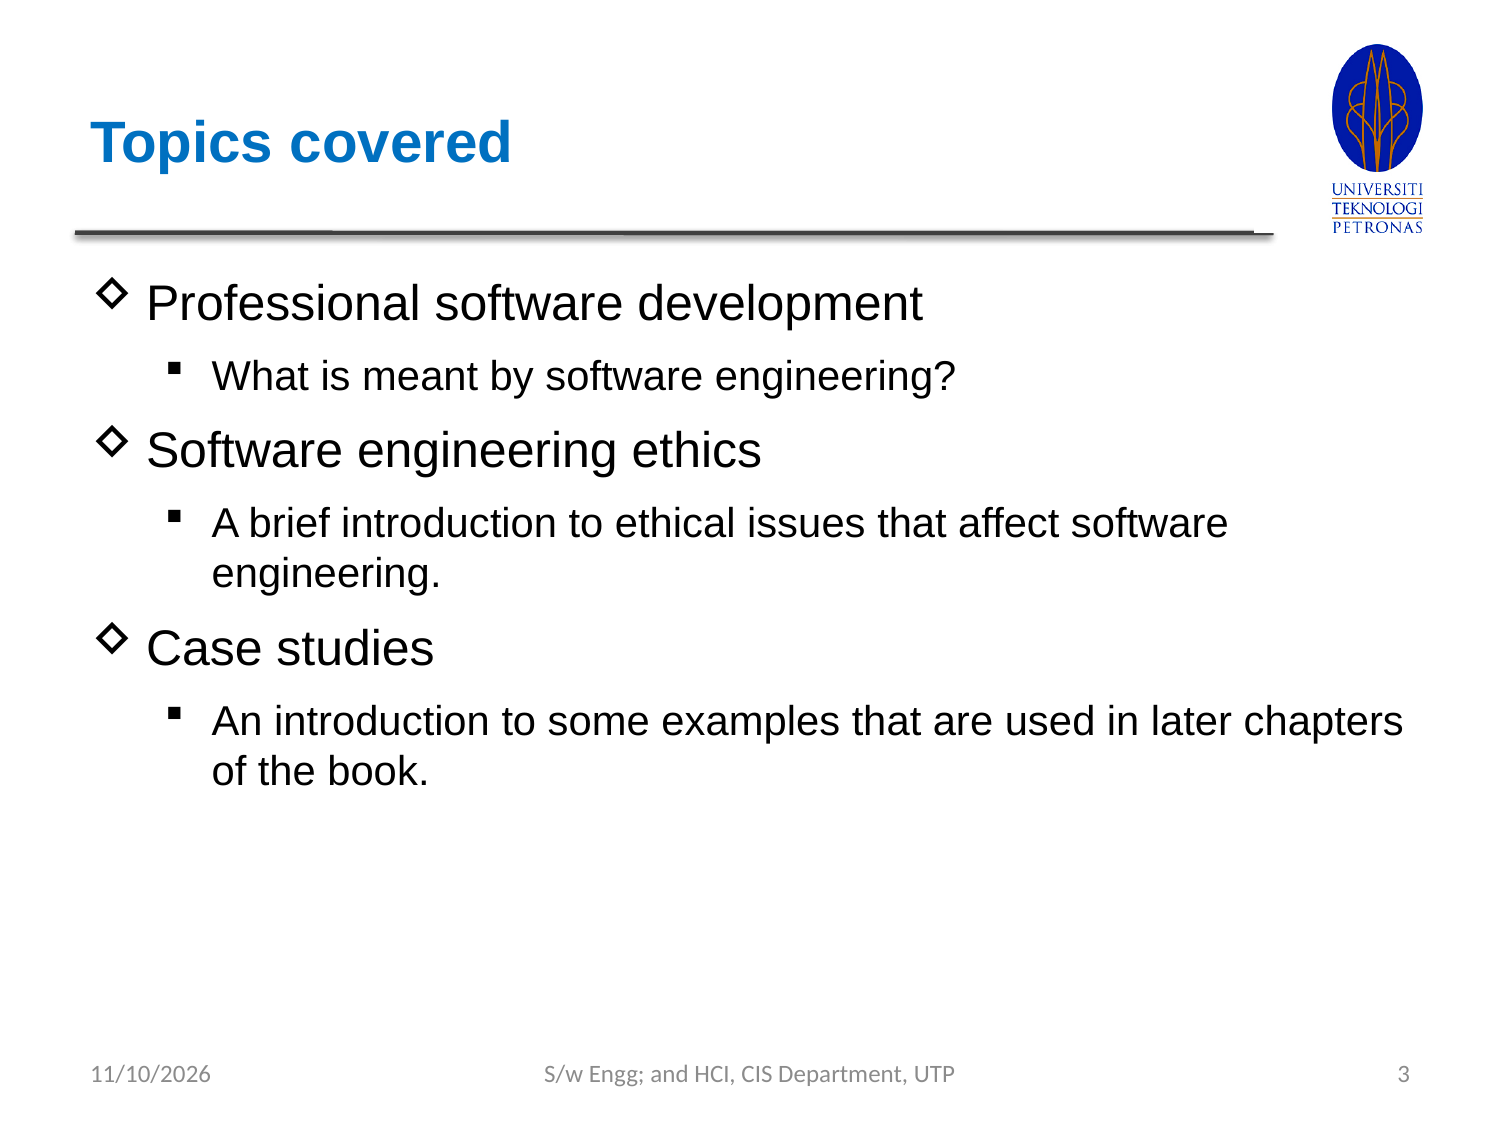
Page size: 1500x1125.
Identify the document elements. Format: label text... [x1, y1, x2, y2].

title Topics covered [74, 44, 1272, 233]
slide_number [75, 1042, 425, 1103]
slide_number 3 [1074, 1042, 1425, 1103]
list Professional software development What is meant by software engineering? Software engineering ethics A brief introduction to ethical issues that affect software engineering. Case studies An introduction to some examples that are used in later chapters of the book. [75, 262, 1425, 1005]
footer S/w Engg; and HCI, CIS Department, UTP [512, 1042, 988, 1103]
picture [1272, 44, 1500, 233]
